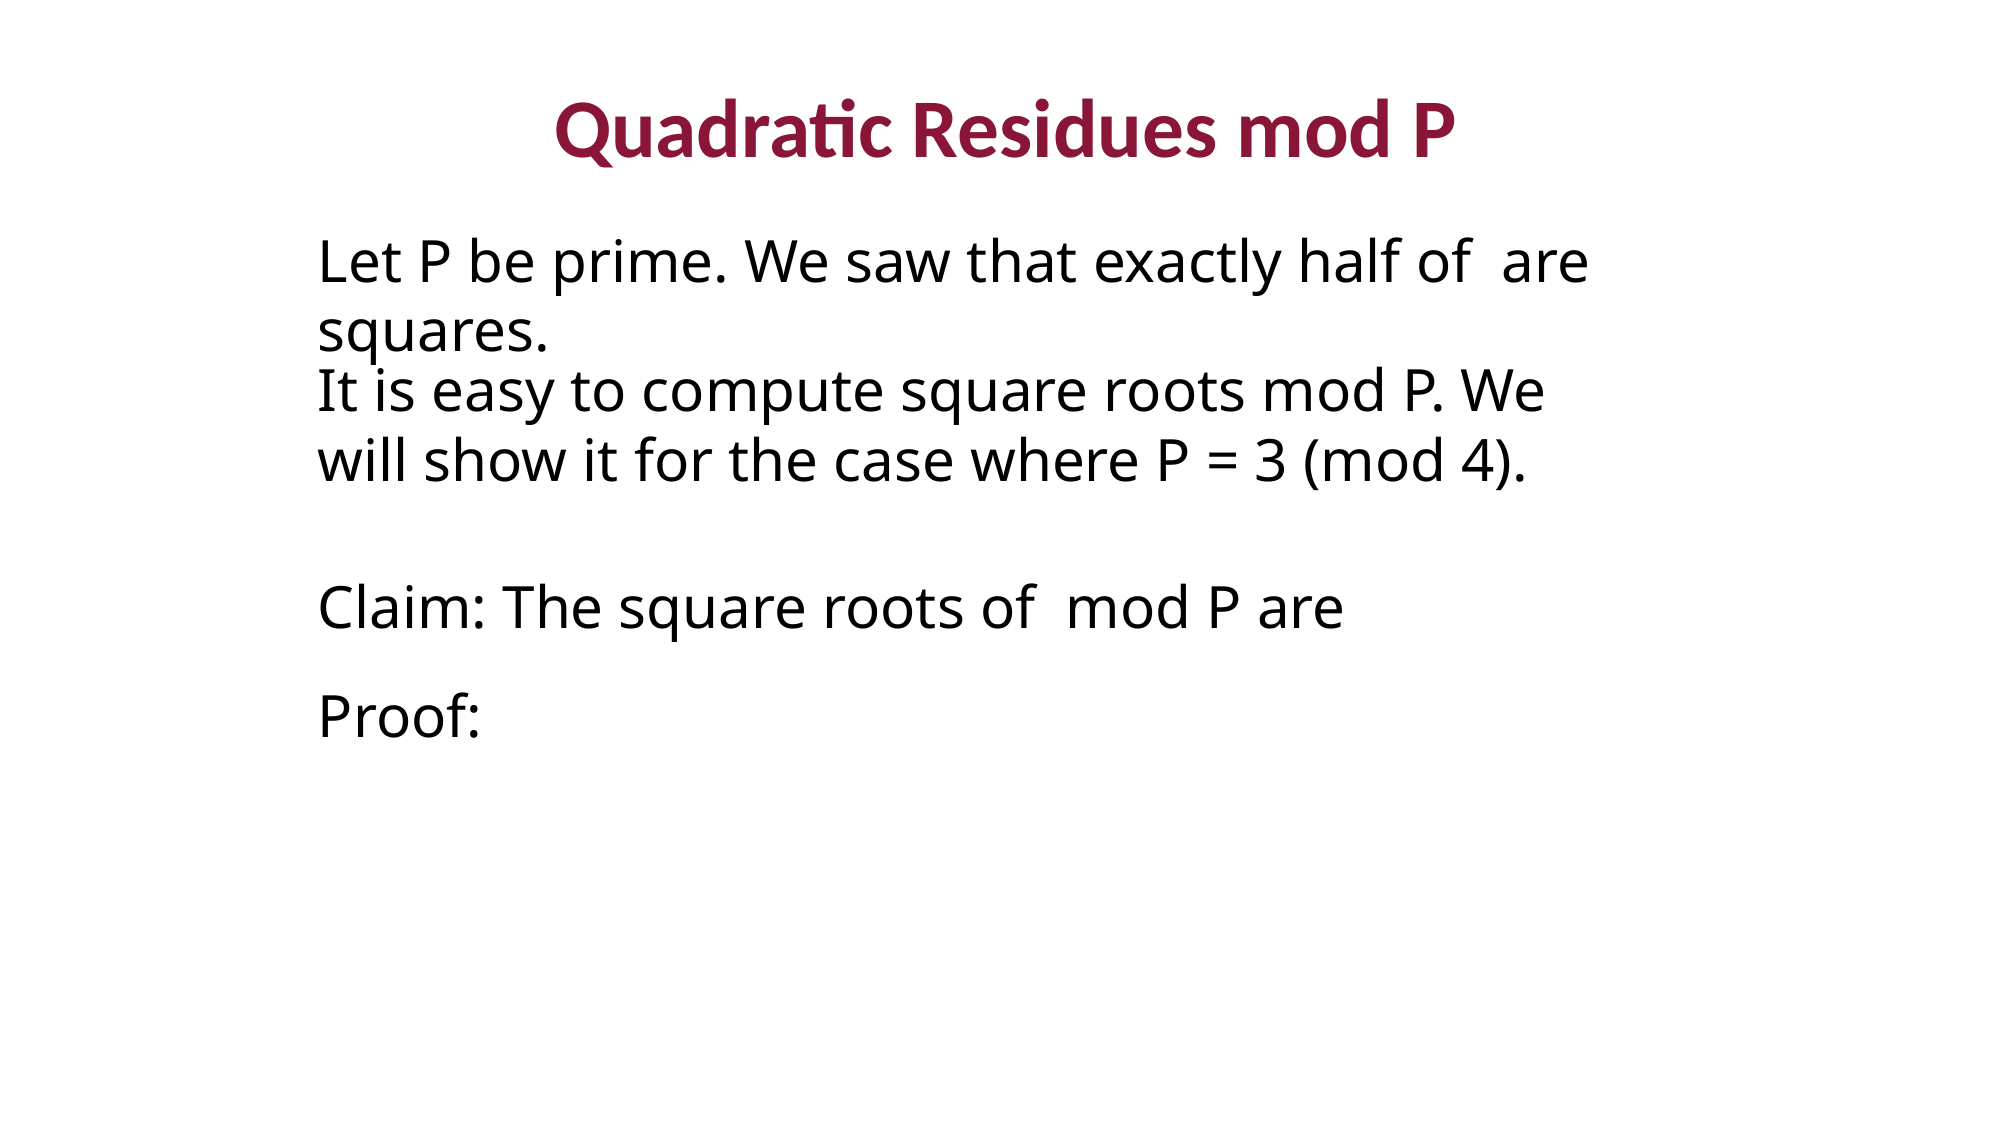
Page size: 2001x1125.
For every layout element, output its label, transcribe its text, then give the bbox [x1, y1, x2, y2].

text_box It is easy to compute square roots mod P. We will show it for the case where P = 3 (mod 4). [303, 346, 1650, 501]
text_box Quadratic Residues mod P [444, 66, 1567, 197]
